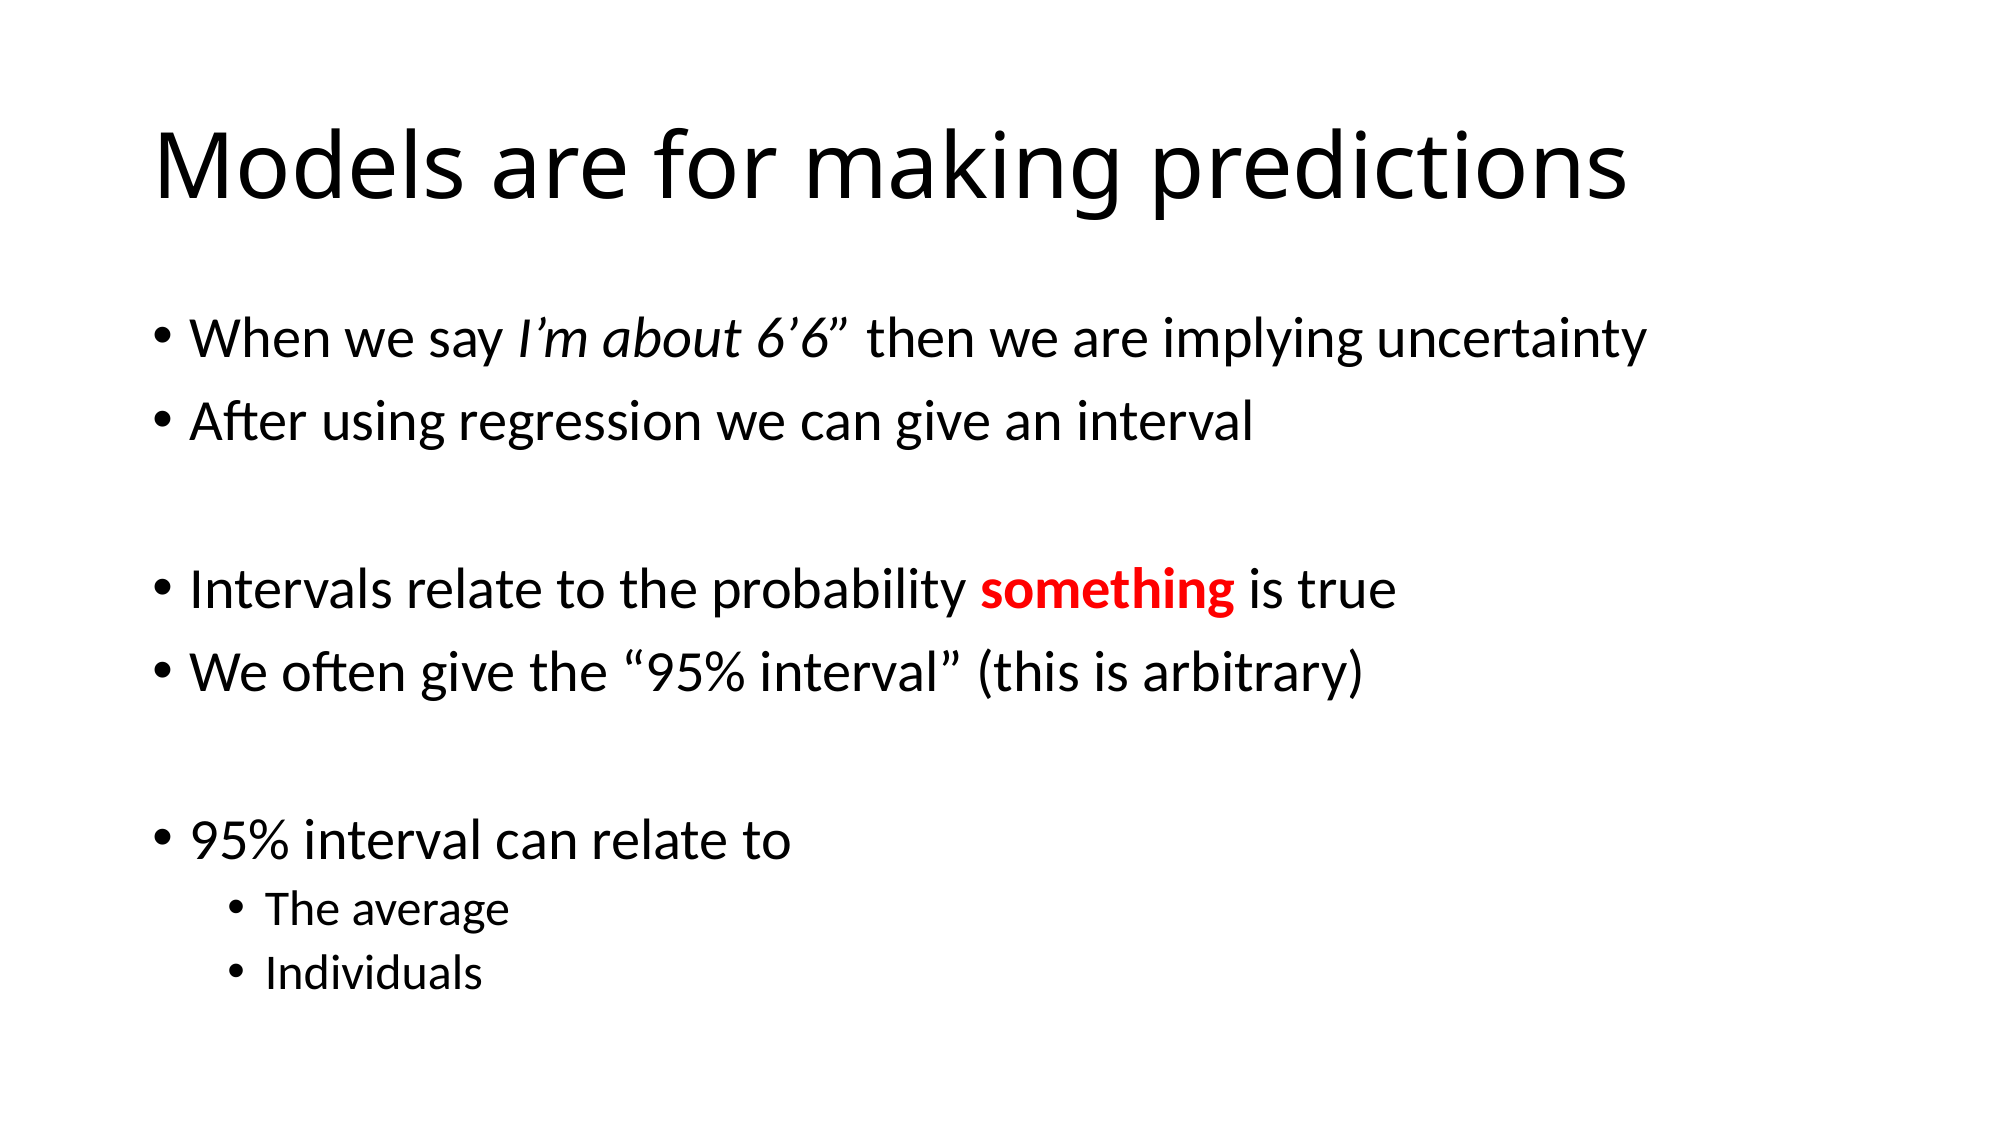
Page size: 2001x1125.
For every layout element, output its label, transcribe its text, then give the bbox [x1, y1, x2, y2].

title Models are for making predictions [137, 59, 1863, 278]
list When we say I’m about 6’6” then we are implying uncertainty After using regression we can give an interval Intervals relate to the probability something is true We often give the “95% interval” (this is arbitrary) 95% interval can relate to The average Individuals [137, 299, 1863, 1125]
